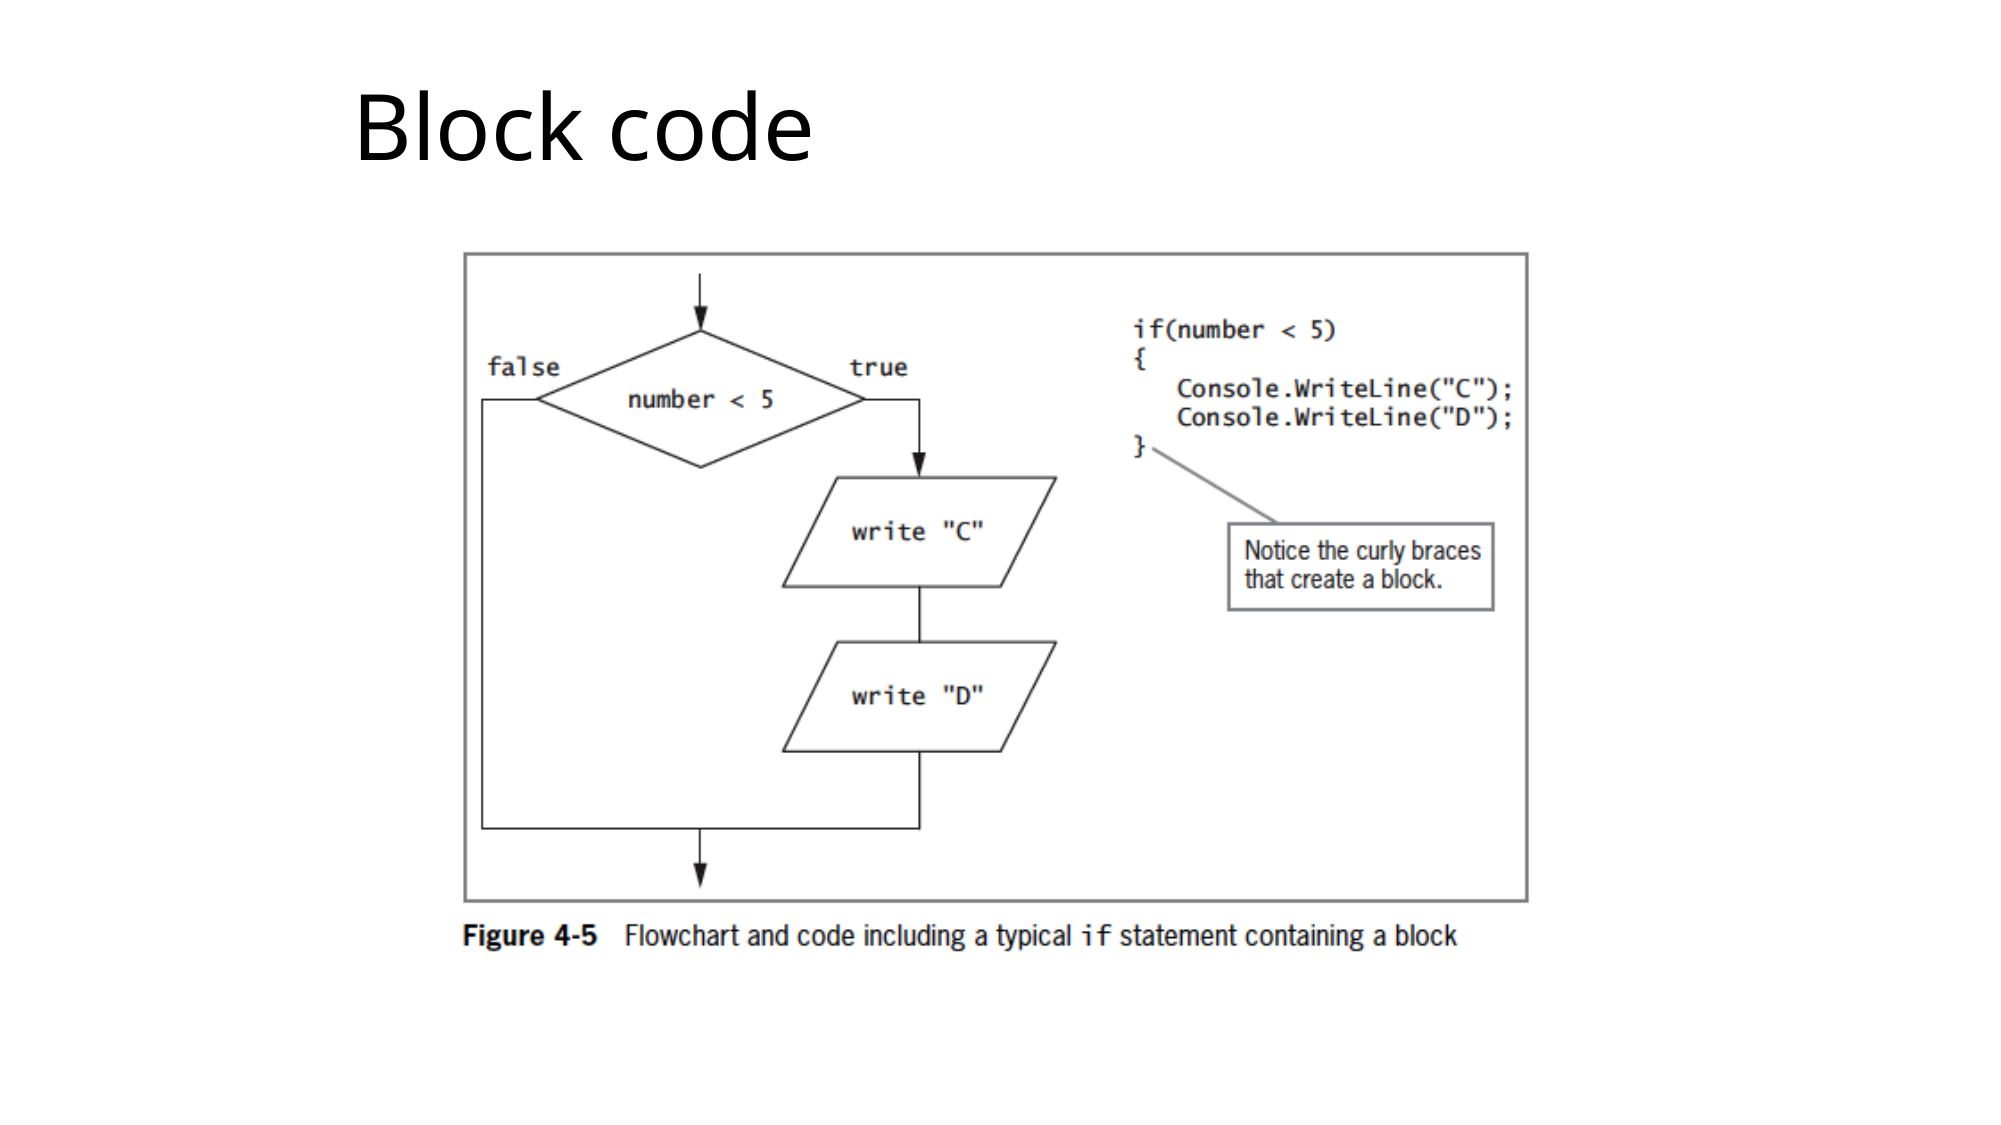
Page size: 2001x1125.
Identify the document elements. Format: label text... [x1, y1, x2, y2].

title Block code [337, 37, 1663, 225]
picture [462, 249, 1538, 955]
